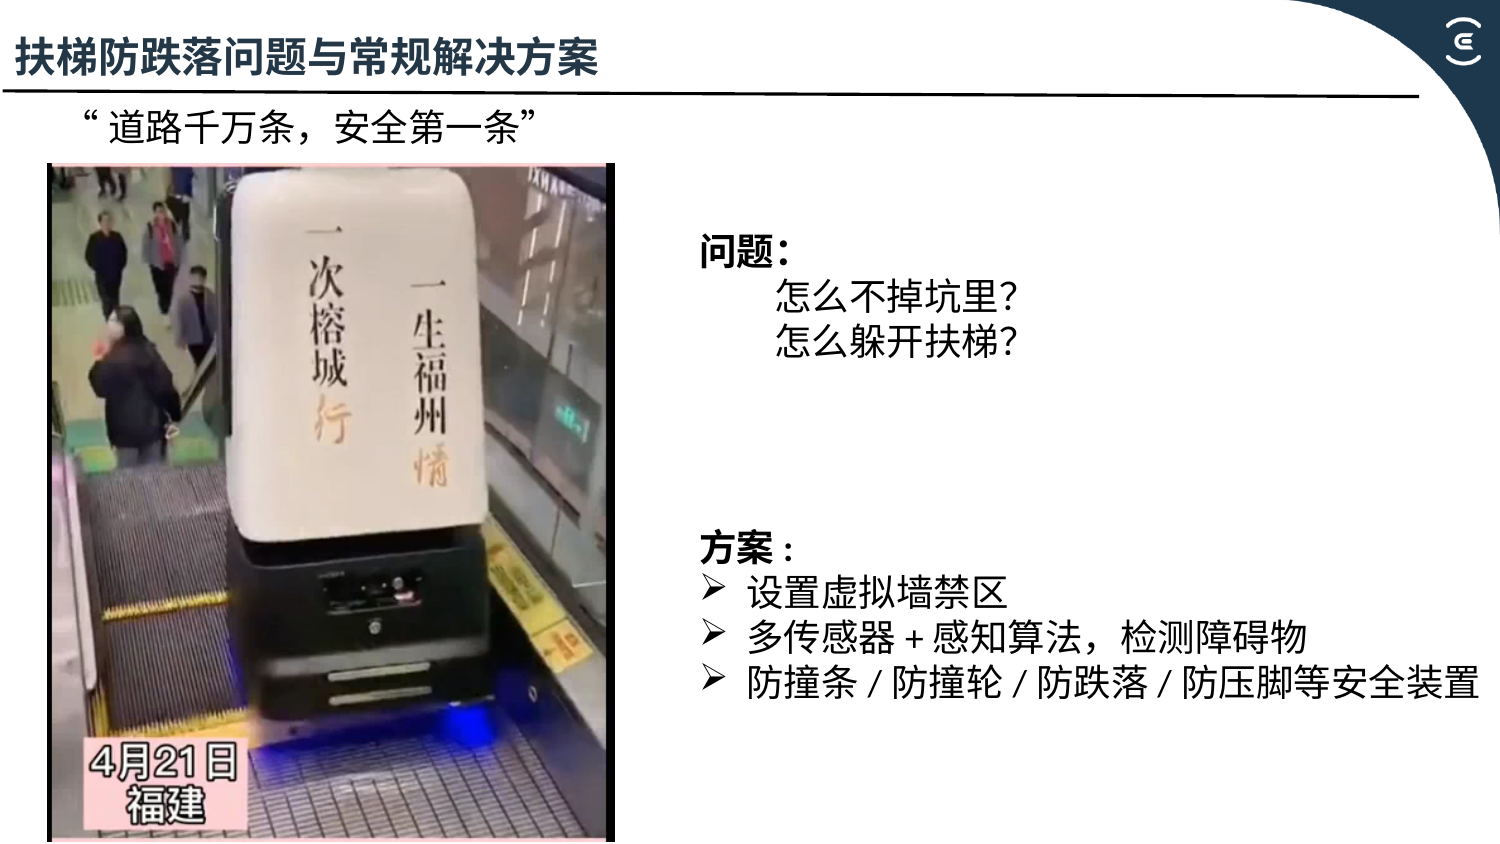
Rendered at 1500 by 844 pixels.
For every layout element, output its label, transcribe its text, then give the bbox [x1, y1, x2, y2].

text_box 扶梯防跌落问题与常规解决方案 [0, 23, 685, 89]
text_box “道路千万条，安全第一条” [46, 96, 1472, 157]
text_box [2, 90, 1420, 97]
text_box 问题： 怎么不掉坑里？ 怎么躲开扶梯？ [684, 220, 1299, 371]
picture [0, 0, 1500, 843]
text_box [46, 162, 616, 843]
text_box 方案: 设置虚拟墙禁区 多传感器+感知算法，检测障碍物 防撞条/防撞轮/防跌落/防压脚等安全装置 [684, 516, 1500, 712]
